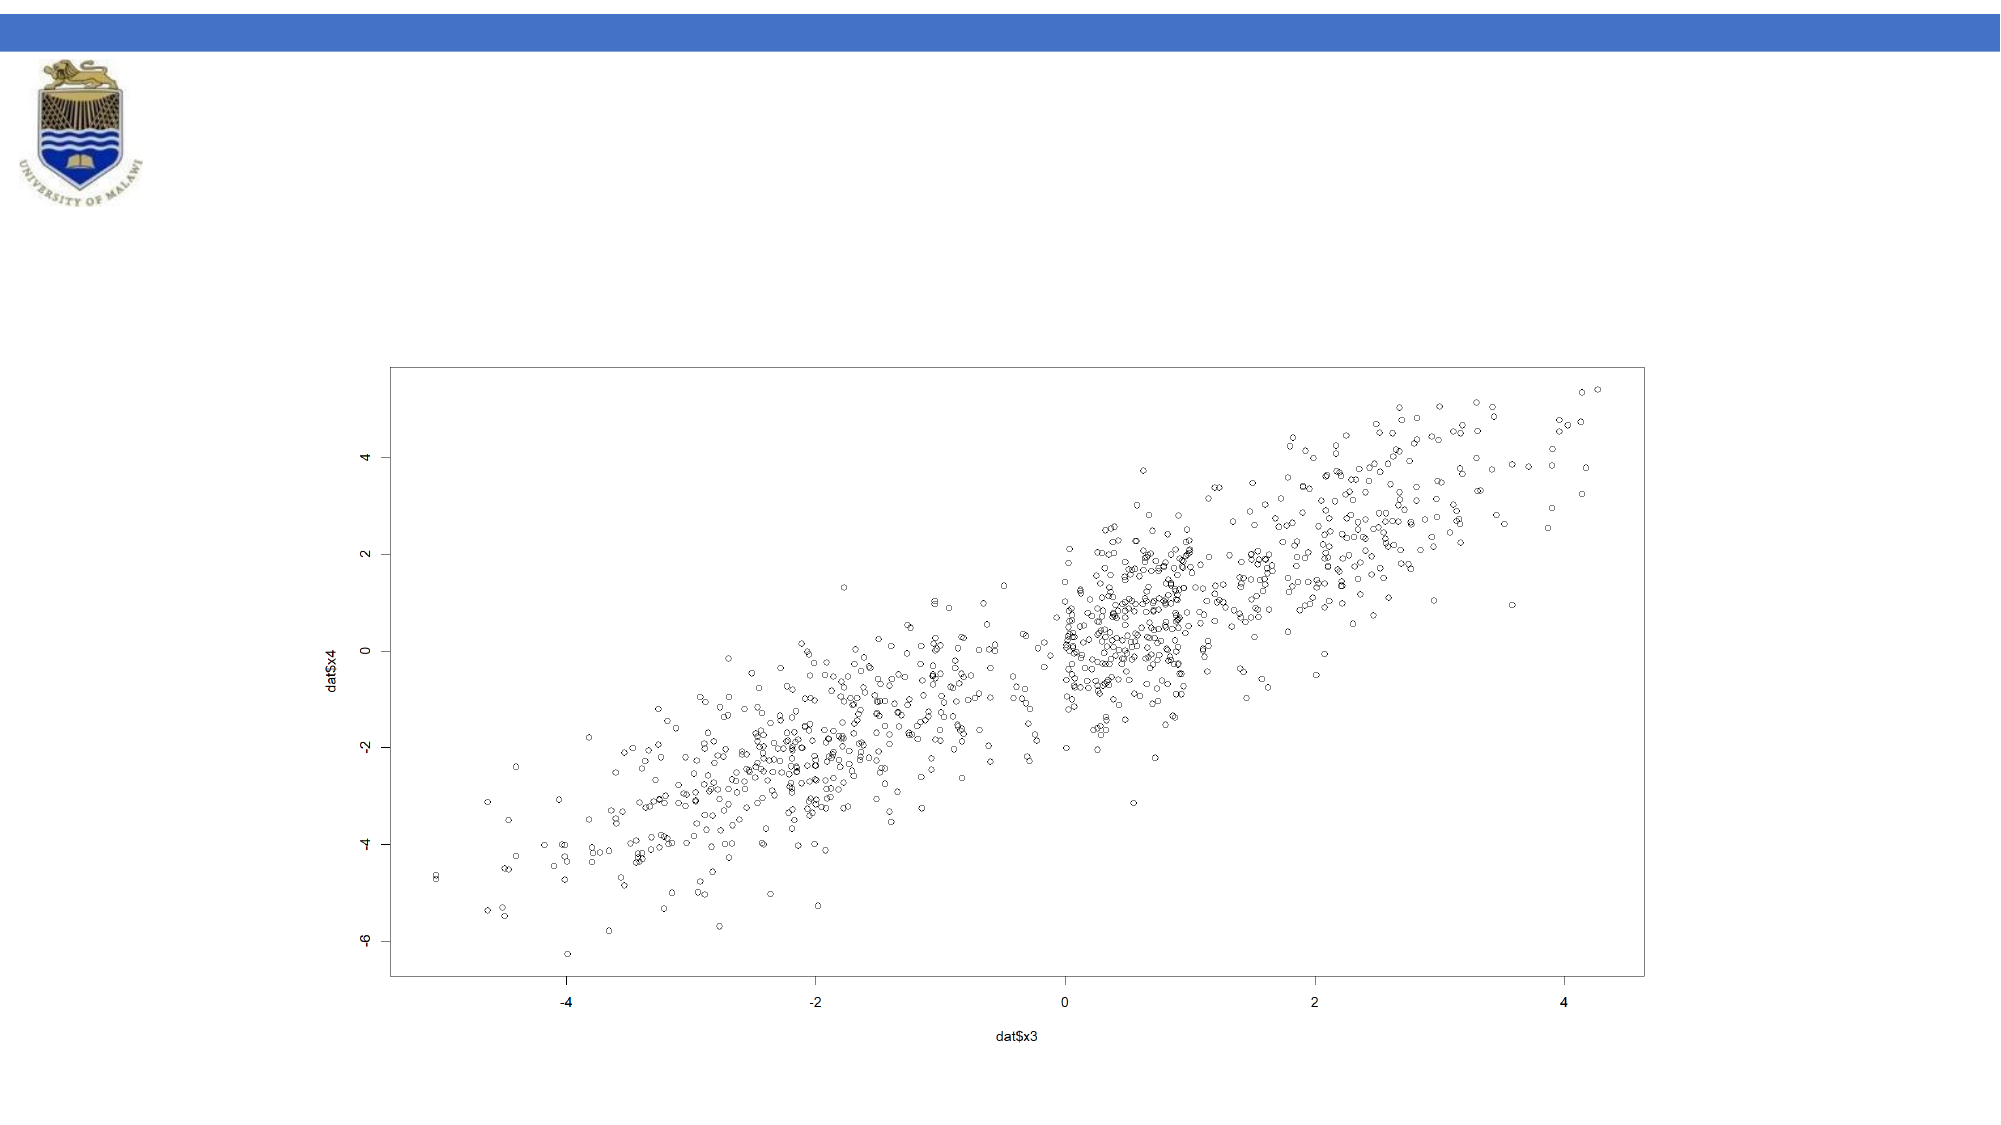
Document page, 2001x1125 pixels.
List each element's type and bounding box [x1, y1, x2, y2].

picture [320, 297, 1680, 1063]
picture [19, 59, 143, 207]
